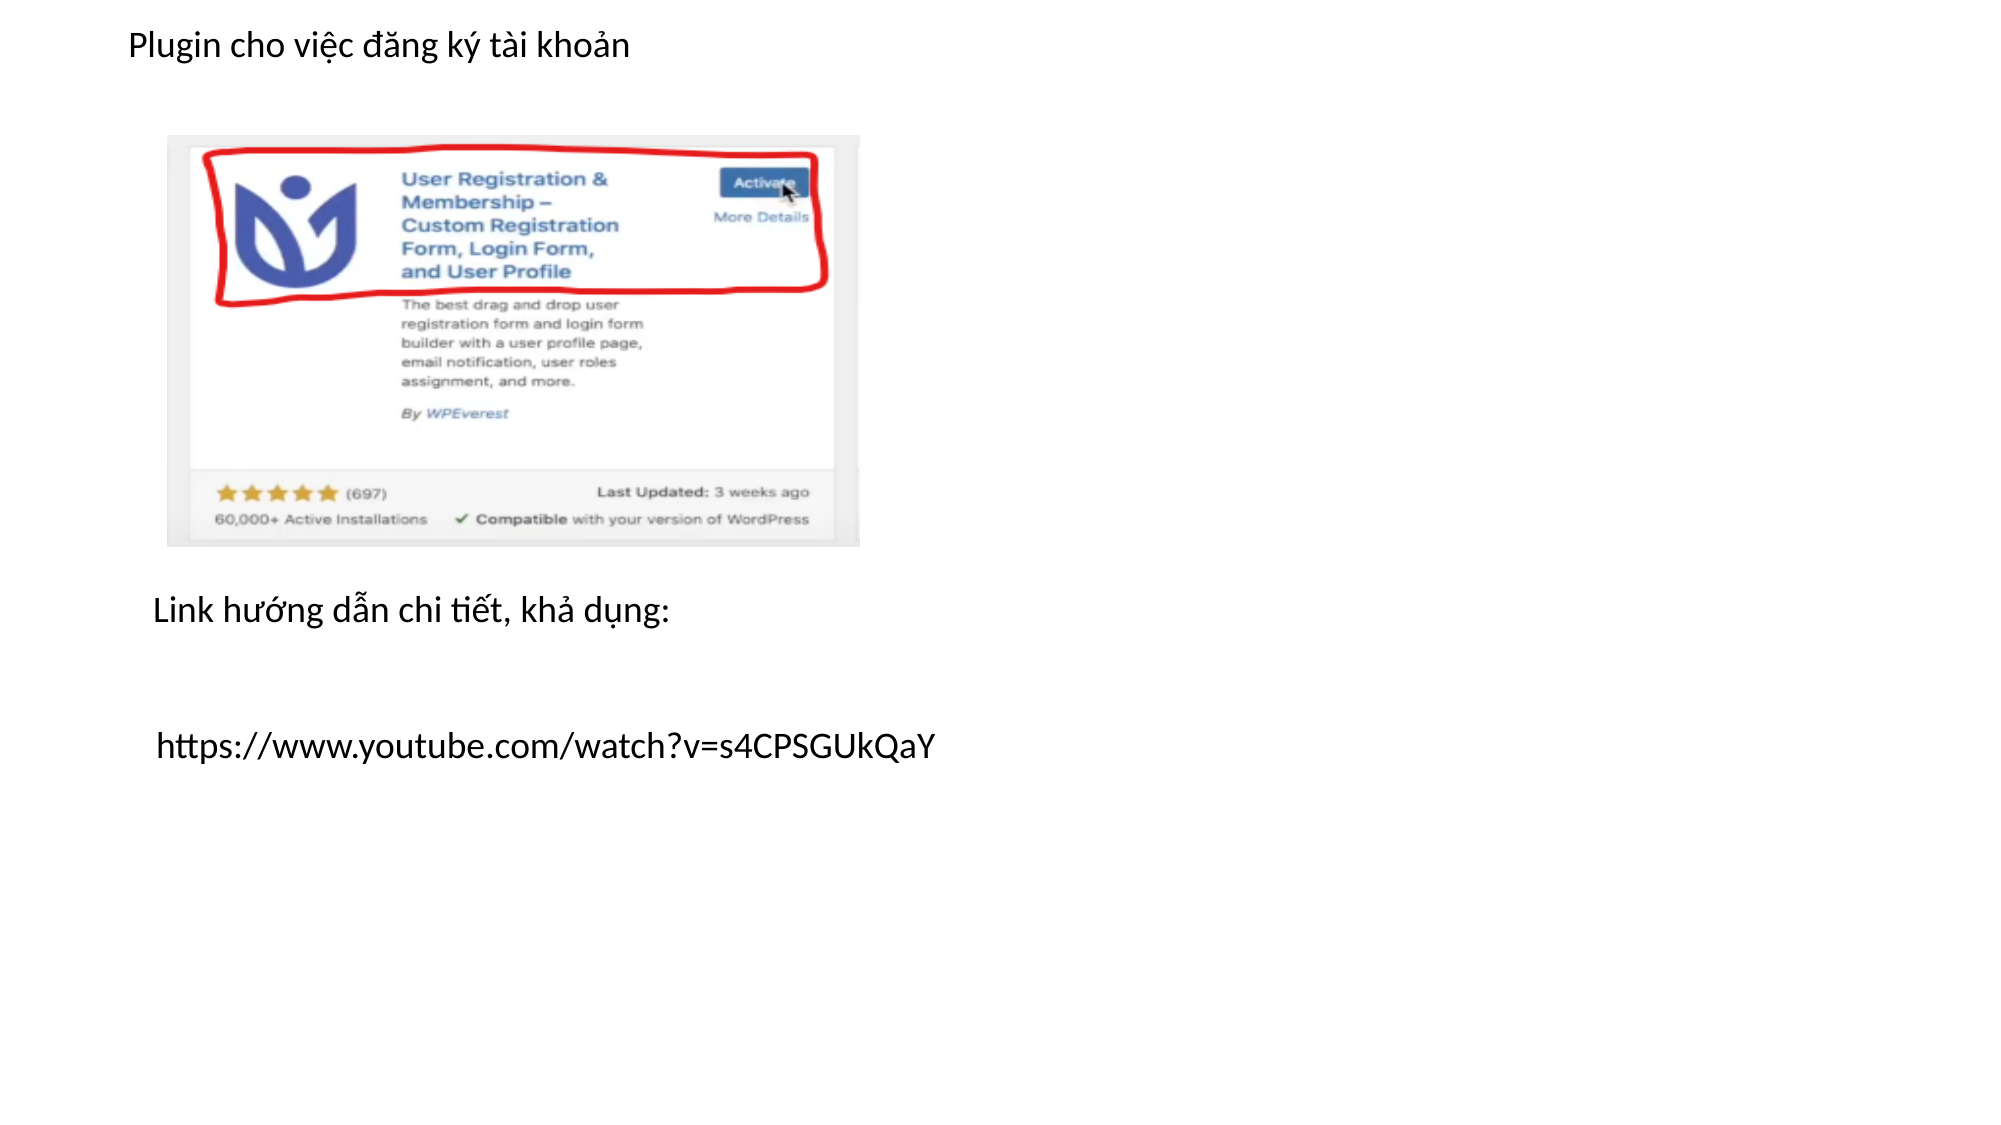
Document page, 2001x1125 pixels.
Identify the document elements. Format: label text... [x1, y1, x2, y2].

text_box https://www.youtube.com/watch?v=s4CPSGUkQaY [141, 713, 1712, 774]
picture [167, 135, 860, 547]
text_box Link hướng dẫn chi tiết, khả dụng: [138, 578, 928, 638]
text_box Plugin cho việc đăng ký tài khoản [113, 13, 1684, 73]
